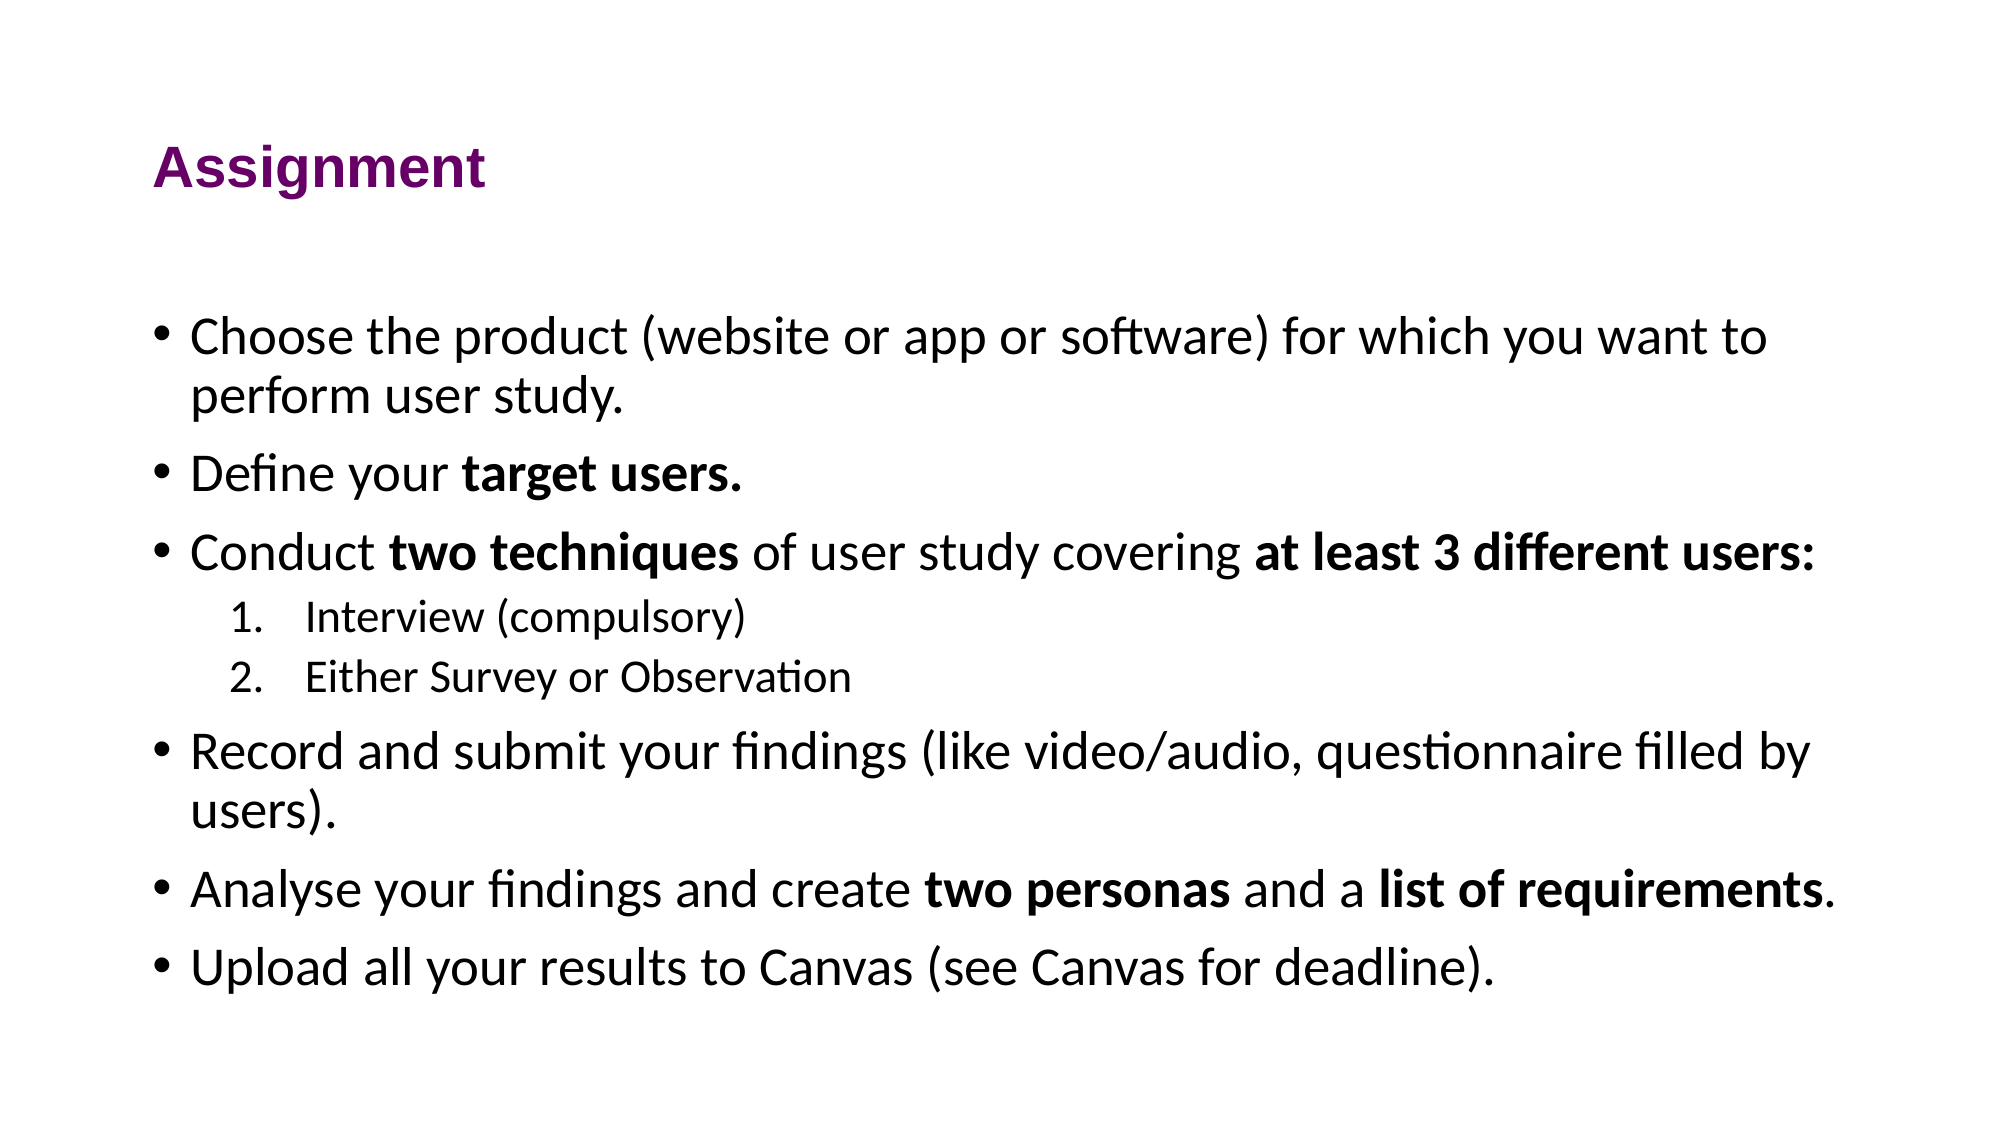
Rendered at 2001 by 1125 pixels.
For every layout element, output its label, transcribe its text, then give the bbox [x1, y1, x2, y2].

list Choose the product (website or app or software) for which you want to perform user study. Define your target users. Conduct two techniques of user study covering at least 3 different users: Interview (compulsory) Either Survey or Observation Record and submit your findings (like video/audio, questionnaire filled by users). Analyse your findings and create two personas and a list of requirements. Upload all your results to Canvas (see Canvas for deadline). [137, 299, 1863, 1014]
title Assignment [137, 59, 1863, 278]
